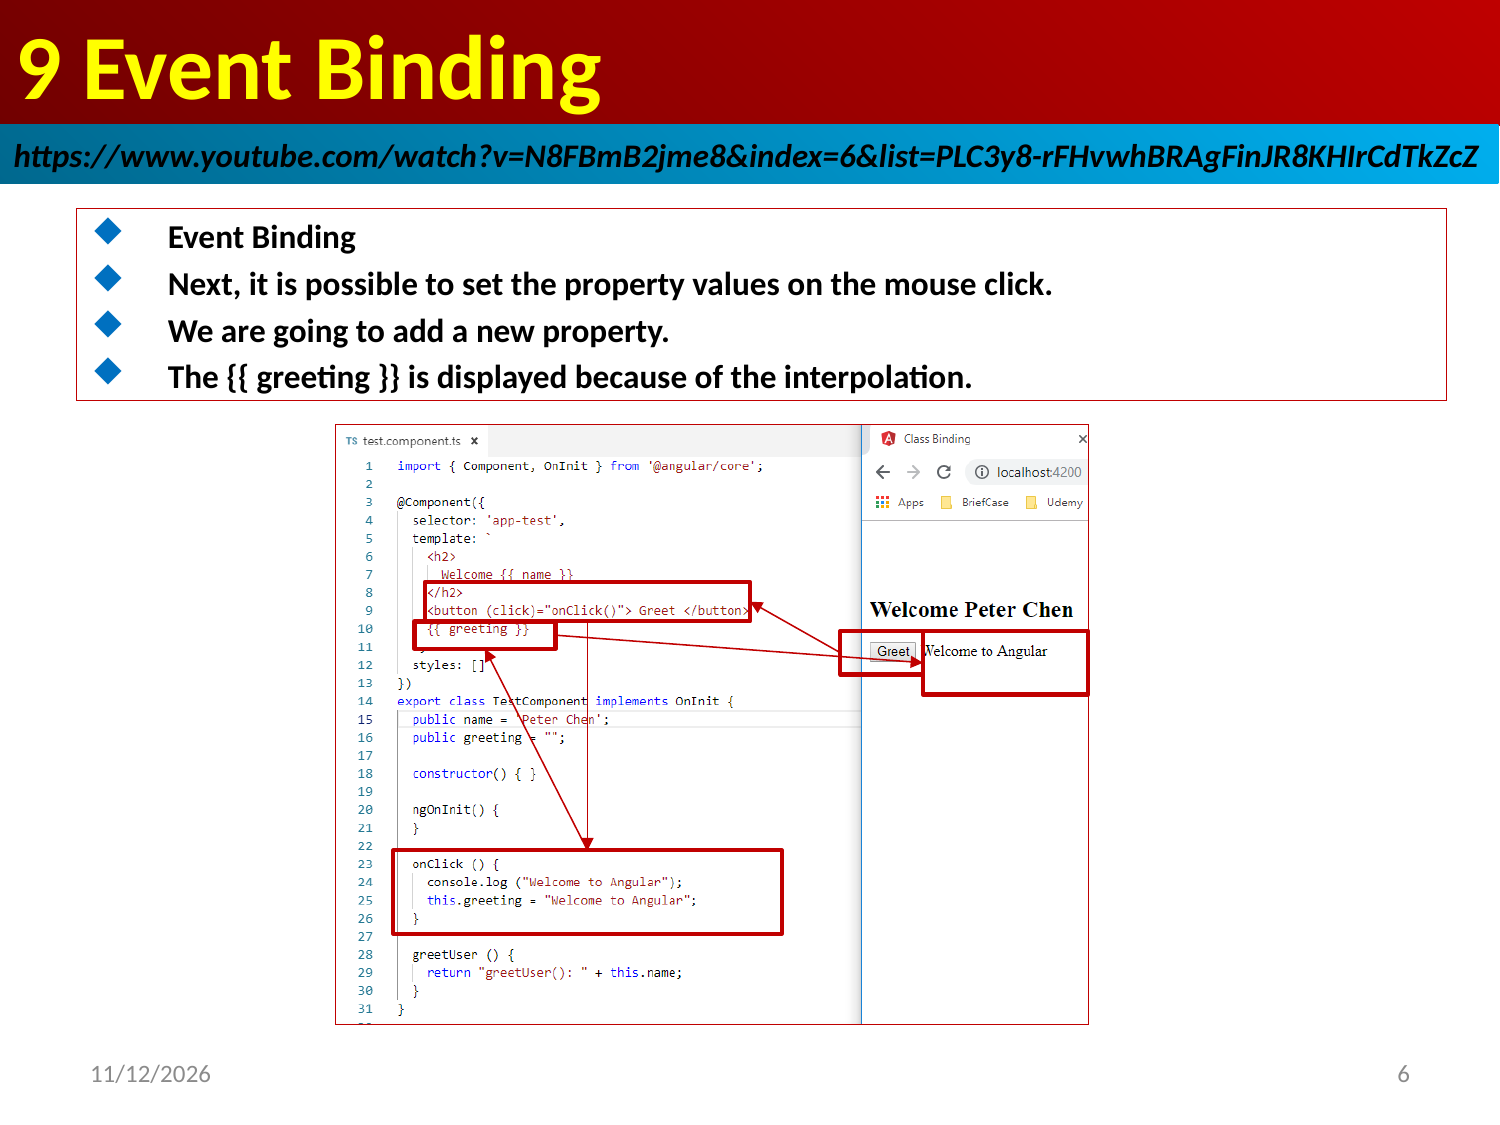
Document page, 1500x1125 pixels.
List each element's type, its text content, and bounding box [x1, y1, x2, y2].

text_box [749, 601, 841, 633]
picture [335, 424, 1090, 1025]
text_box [555, 634, 924, 663]
subtitle Event Binding Next, it is possible to set the property values on the mouse click. We are going to add a new property. The {{ greeting }} is displayed because of the interpolation. [76, 208, 1447, 401]
title 9 Event Binding [0, 0, 1500, 126]
text_box https://www.youtube.com/watch?v=N8FBmB2jme8&index=6&list=PLC3y8-rFHvwhBRAgFinJR8KHIrCdTkZcZ [0, 124, 1499, 184]
slide_number 6 [1074, 1042, 1425, 1103]
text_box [484, 648, 588, 851]
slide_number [75, 1042, 425, 1103]
